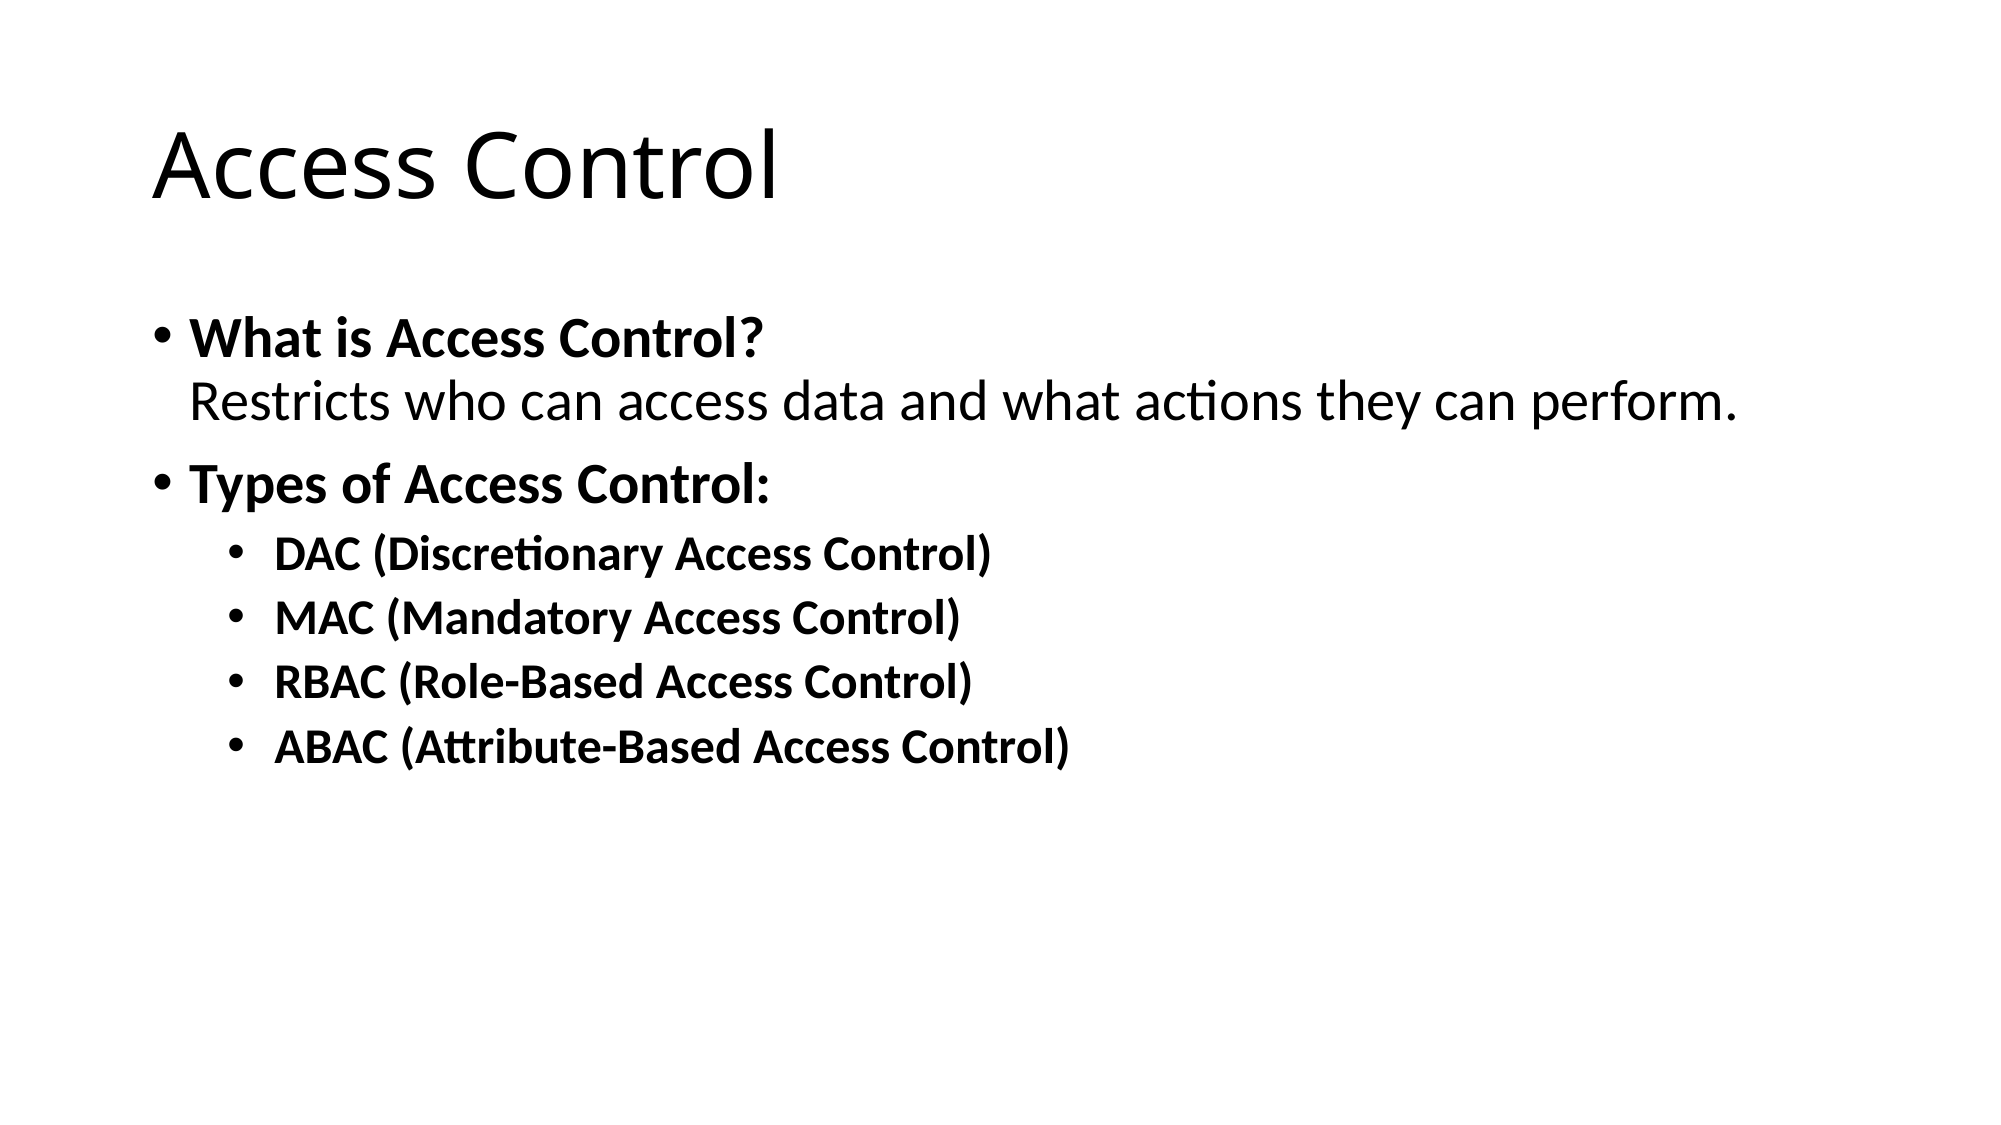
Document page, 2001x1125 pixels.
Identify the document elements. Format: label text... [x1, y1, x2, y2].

title Access Control [137, 59, 1863, 278]
list What is Access Control? Restricts who can access data and what actions they can perform. Types of Access Control: DAC (Discretionary Access Control) MAC (Mandatory Access Control) RBAC (Role-Based Access Control) ABAC (Attribute-Based Access Control) [137, 299, 1863, 1014]
